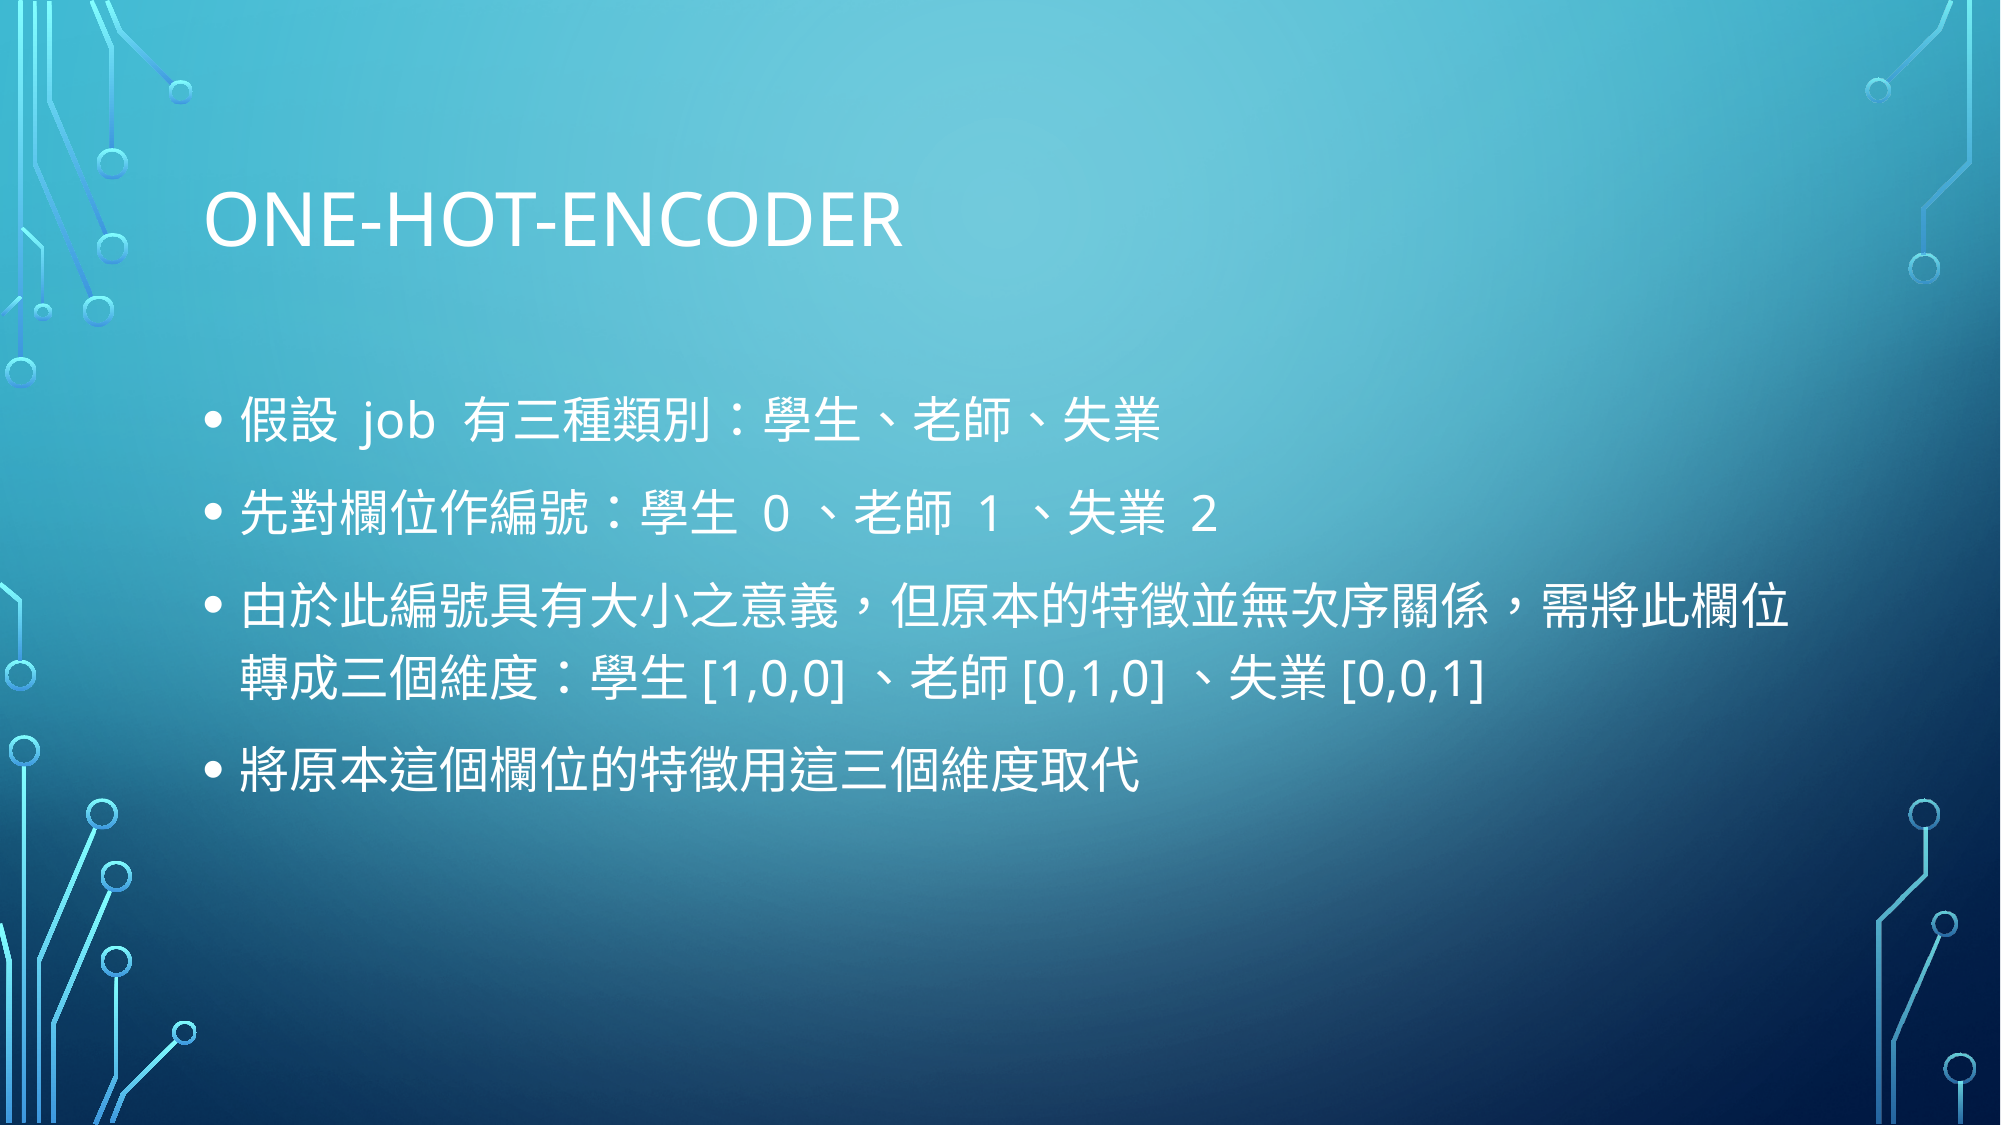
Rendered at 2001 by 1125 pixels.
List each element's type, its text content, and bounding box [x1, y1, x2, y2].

title one-hot-encoder [187, 101, 1813, 344]
list 假設 job 有三種類別：學生、老師、失業 先對欄位作編號：學生 0、老師 1、失業 2 由於此編號具有大小之意義，但原本的特徵並無次序關係，需將此欄位轉成三個維度：學生[1,0,0]、老師[0,1,0]、失業[0,0,1] 將原本這個欄位的特徵用這三個維度取代 [187, 369, 1813, 950]
